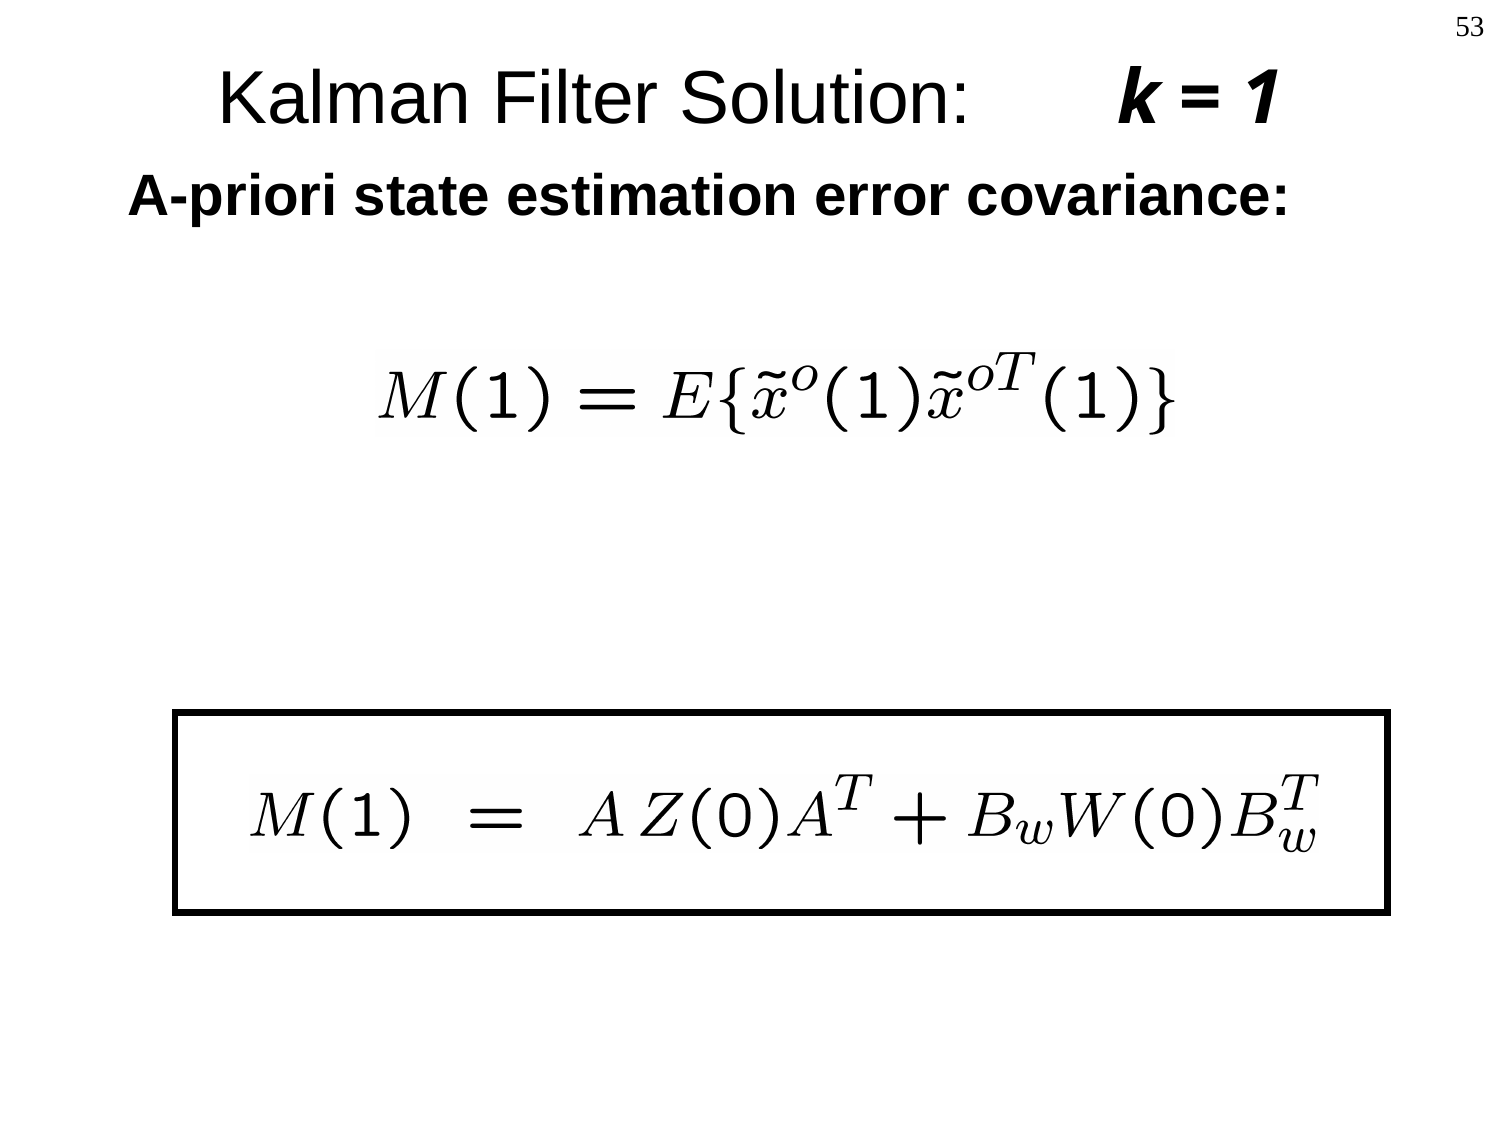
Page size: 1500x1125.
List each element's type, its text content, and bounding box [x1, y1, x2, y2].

picture [249, 774, 1319, 854]
picture [374, 349, 1175, 438]
text_box [174, 712, 1388, 913]
title Kalman Filter Solution: k = 1 [112, 0, 1388, 149]
slide_number 53 [1388, 0, 1500, 76]
list A-priori state estimation error covariance: [112, 149, 1463, 1051]
